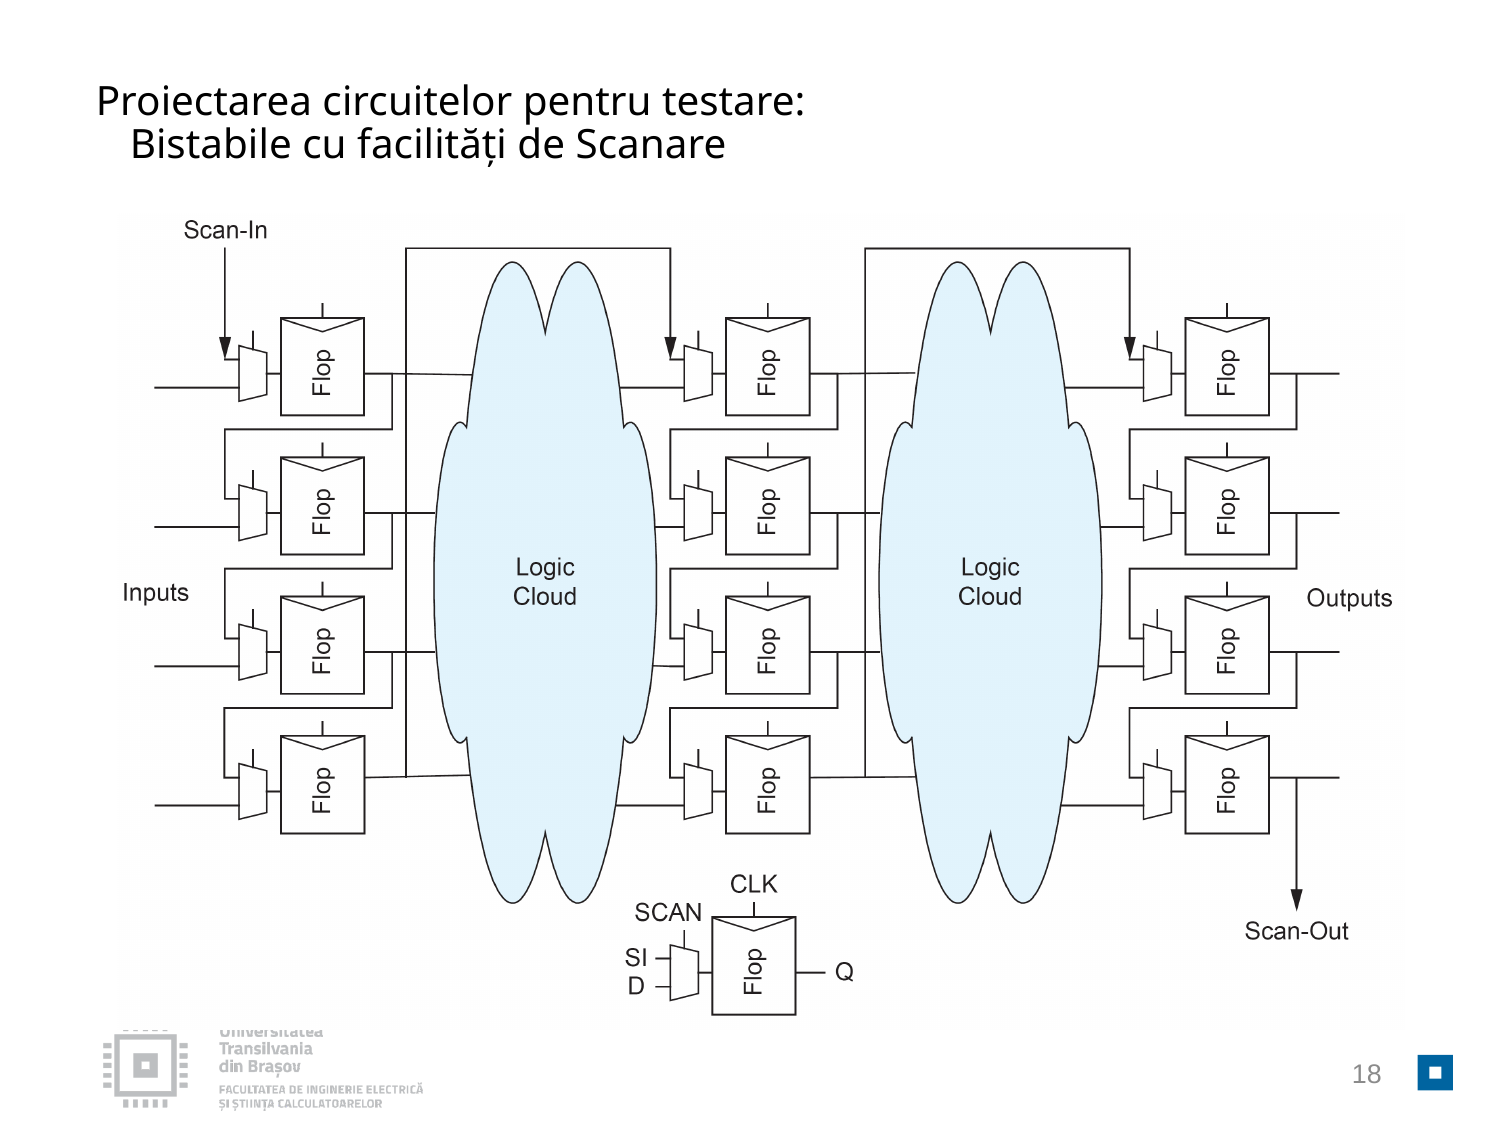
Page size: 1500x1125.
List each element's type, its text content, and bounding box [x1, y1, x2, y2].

slide_number 18 [1059, 1042, 1397, 1103]
picture [103, 213, 1405, 1111]
title Proiectarea circuitelor pentru testare: Bistabile cu facilități de Scanare [80, 71, 1443, 225]
